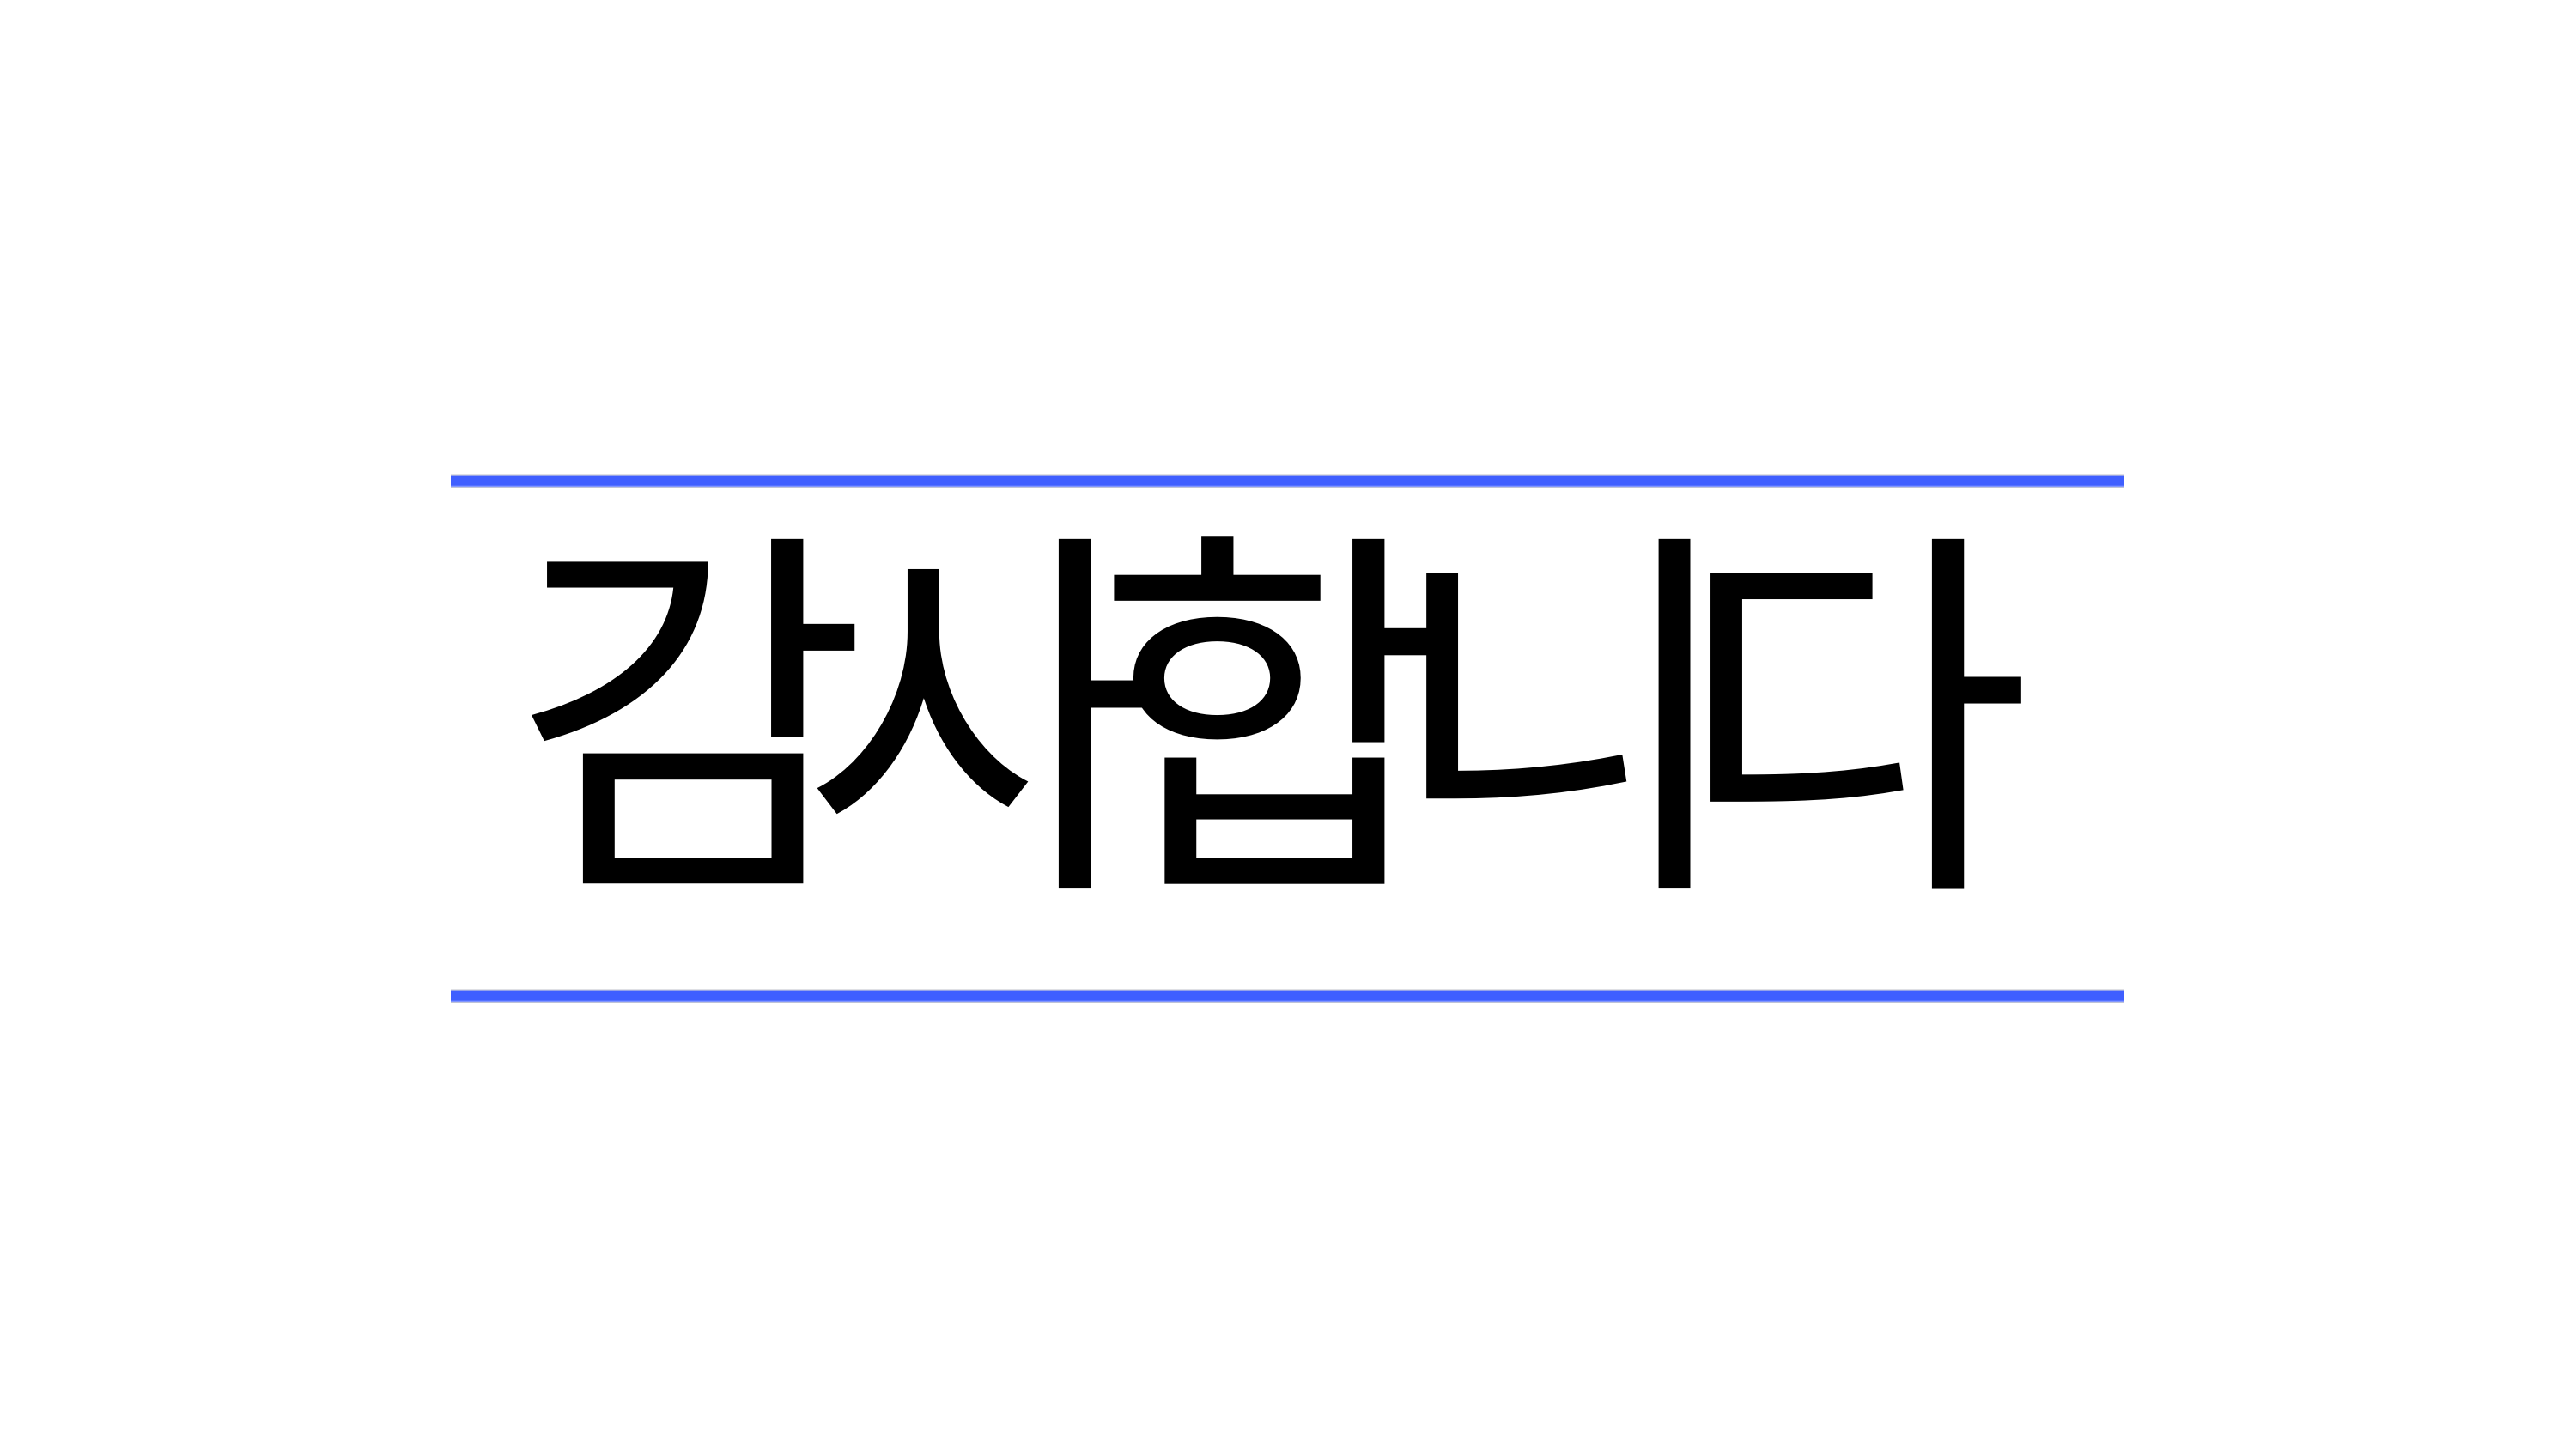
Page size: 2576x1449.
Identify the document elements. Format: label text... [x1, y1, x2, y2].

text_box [451, 458, 2124, 504]
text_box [451, 973, 2124, 1019]
text_box 감사합니다 [0, 466, 2555, 943]
